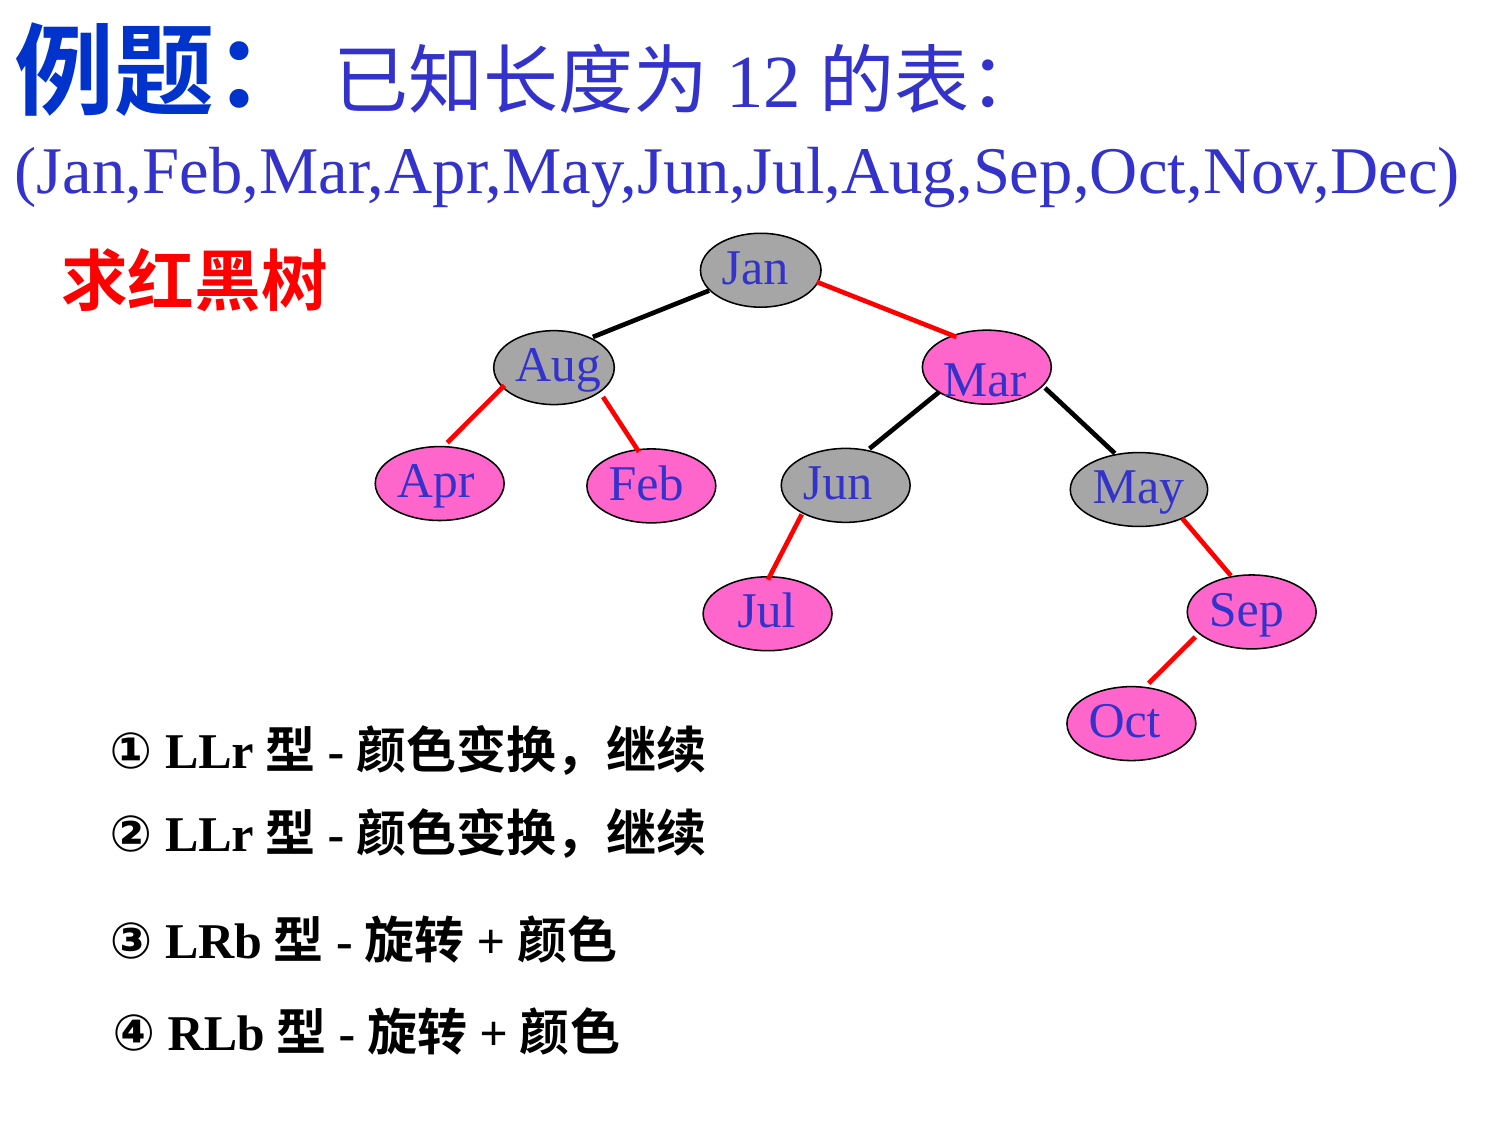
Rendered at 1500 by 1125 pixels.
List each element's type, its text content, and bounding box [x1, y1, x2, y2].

text_box [408, 516, 471, 521]
text_box ② LLr型-颜色变换，继续 [94, 793, 754, 869]
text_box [586, 442, 717, 524]
text_box ③ LRb型-旋转+颜色 [94, 901, 645, 977]
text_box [1066, 680, 1197, 761]
text_box Apr [382, 440, 500, 516]
text_box [525, 400, 584, 405]
text_box [947, 330, 1027, 338]
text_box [780, 441, 911, 523]
text_box Jan [706, 227, 817, 302]
text_box ① LLr型-颜色变换，继续 [94, 711, 802, 787]
text_box 求红黑树 [46, 231, 590, 327]
text_box [922, 352, 928, 383]
text_box [493, 351, 500, 385]
text_box [729, 302, 792, 308]
text_box 例题： 已知长度为12的表： (Jan,Feb,Mar,Apr,May,Jun,Jul,Aug,Sep,Oct,Nov,Dec) [0, 0, 1500, 215]
text_box ④ RLb型-旋转+颜色 [97, 993, 647, 1068]
text_box [500, 470, 505, 497]
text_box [702, 570, 833, 651]
text_box [1046, 352, 1052, 382]
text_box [1069, 446, 1208, 527]
text_box Aug [500, 324, 635, 400]
text_box [375, 467, 382, 501]
text_box Mar [928, 338, 1046, 414]
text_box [1186, 568, 1317, 650]
text_box [700, 254, 706, 286]
text_box [817, 257, 822, 282]
